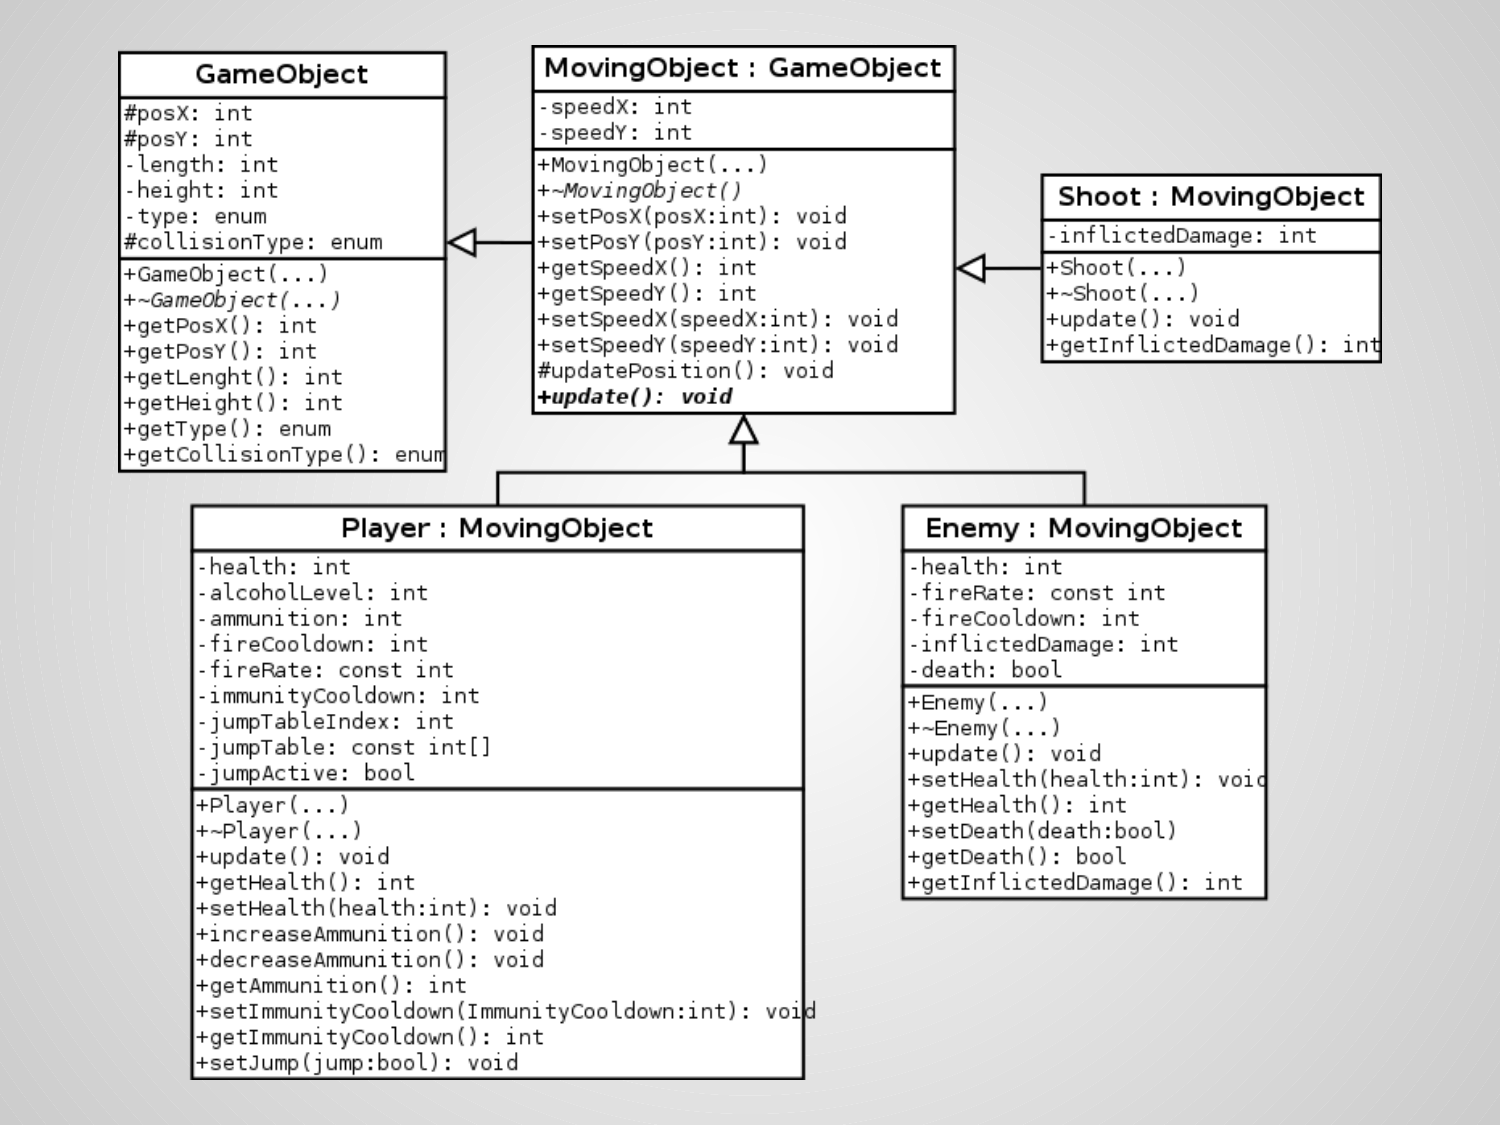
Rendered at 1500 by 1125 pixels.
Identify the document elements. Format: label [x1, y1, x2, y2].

picture [118, 44, 1382, 1081]
